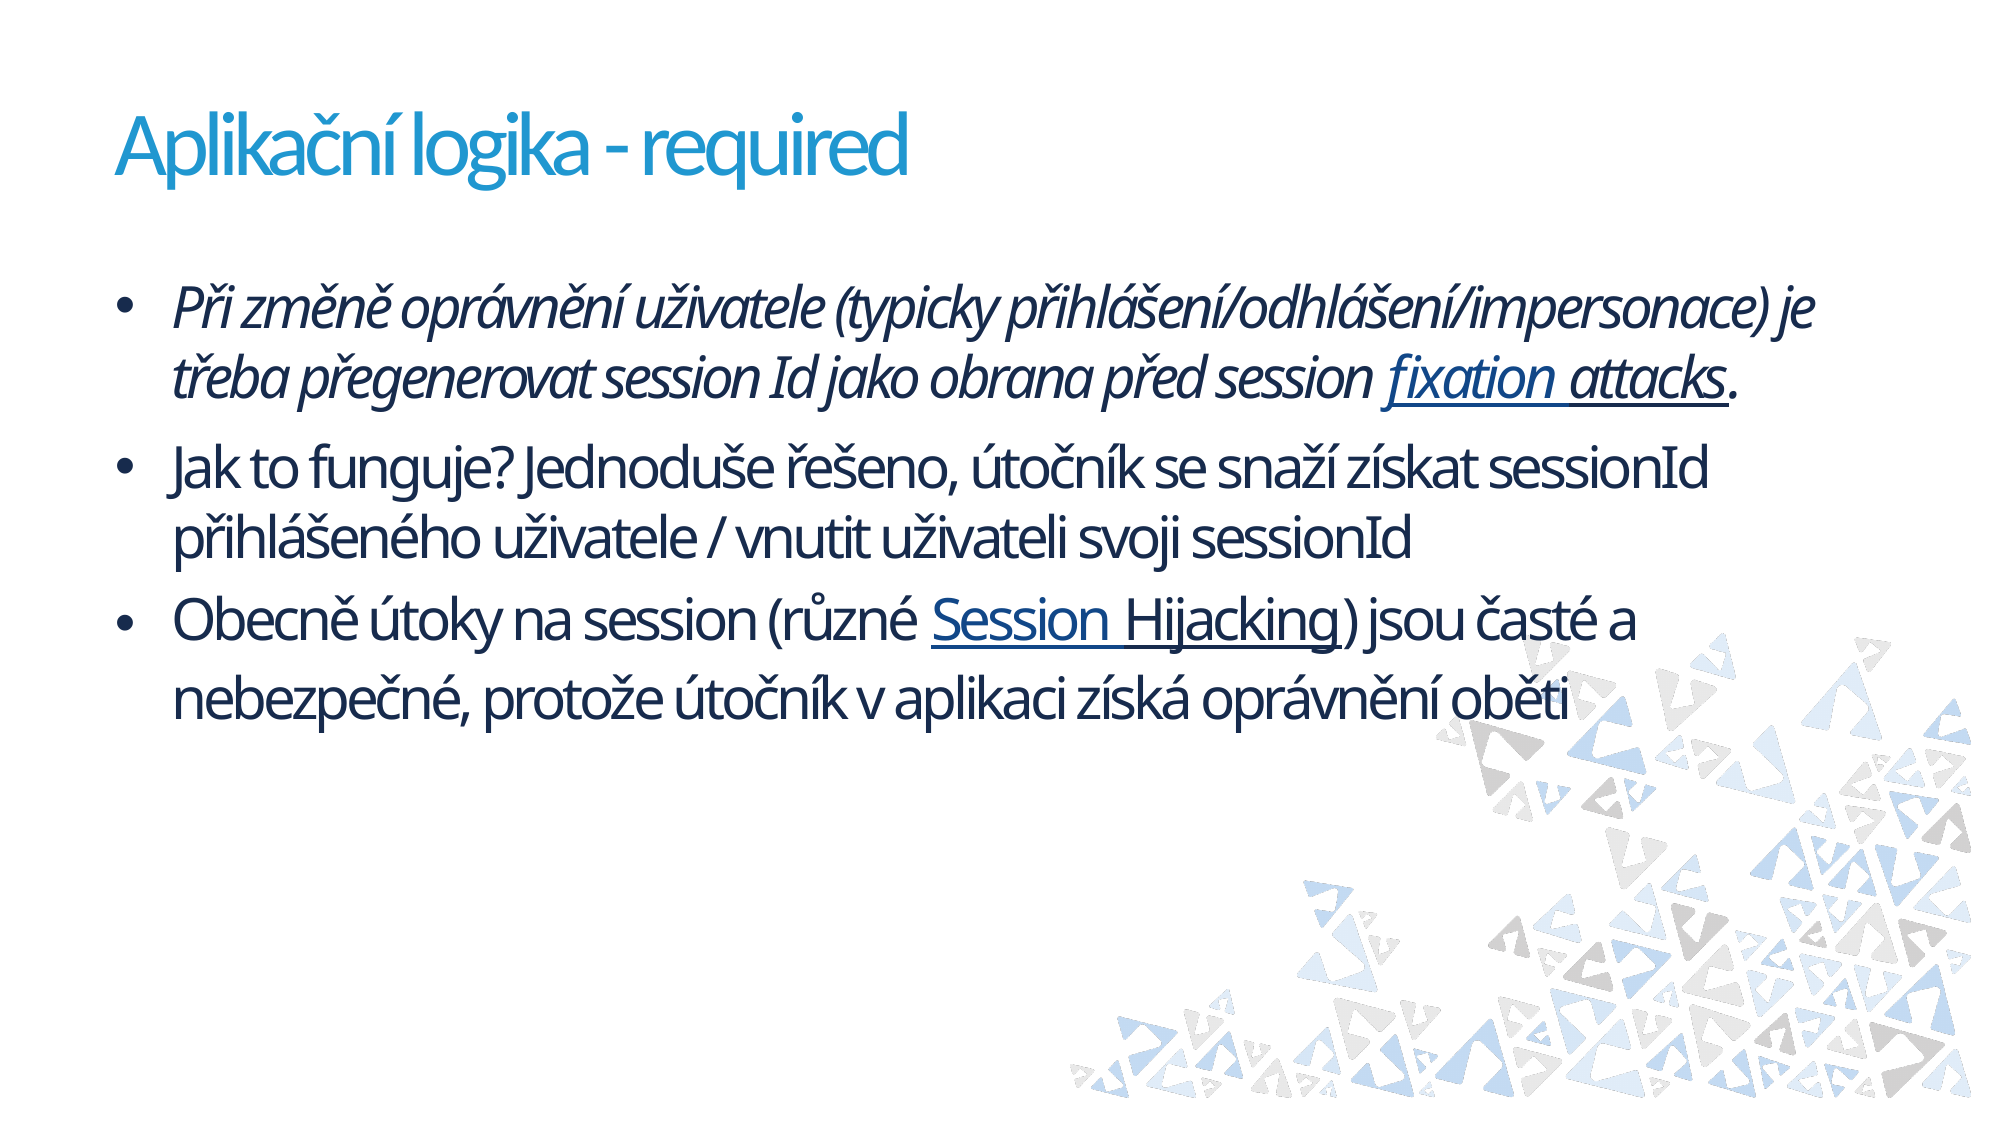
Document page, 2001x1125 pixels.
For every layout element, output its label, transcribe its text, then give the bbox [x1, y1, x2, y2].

picture [1070, 633, 1971, 1098]
list Při změně oprávnění uživatele (typicky přihlášení/odhlášení/impersonace) je třeba přegenerovat session Id jako obrana před session fixation attacks. Jak to funguje? Jednoduše řešeno, útočník se snaží získat sessionId přihlášeného uživatele / vnutit uživateli svoji sessionId Obecně útoky na session (různé Session Hijacking) jsou časté a nebezpečné, protože útočník v aplikaci získá oprávnění oběti [99, 262, 1900, 1005]
title Aplikační logika - required [99, 45, 1900, 233]
